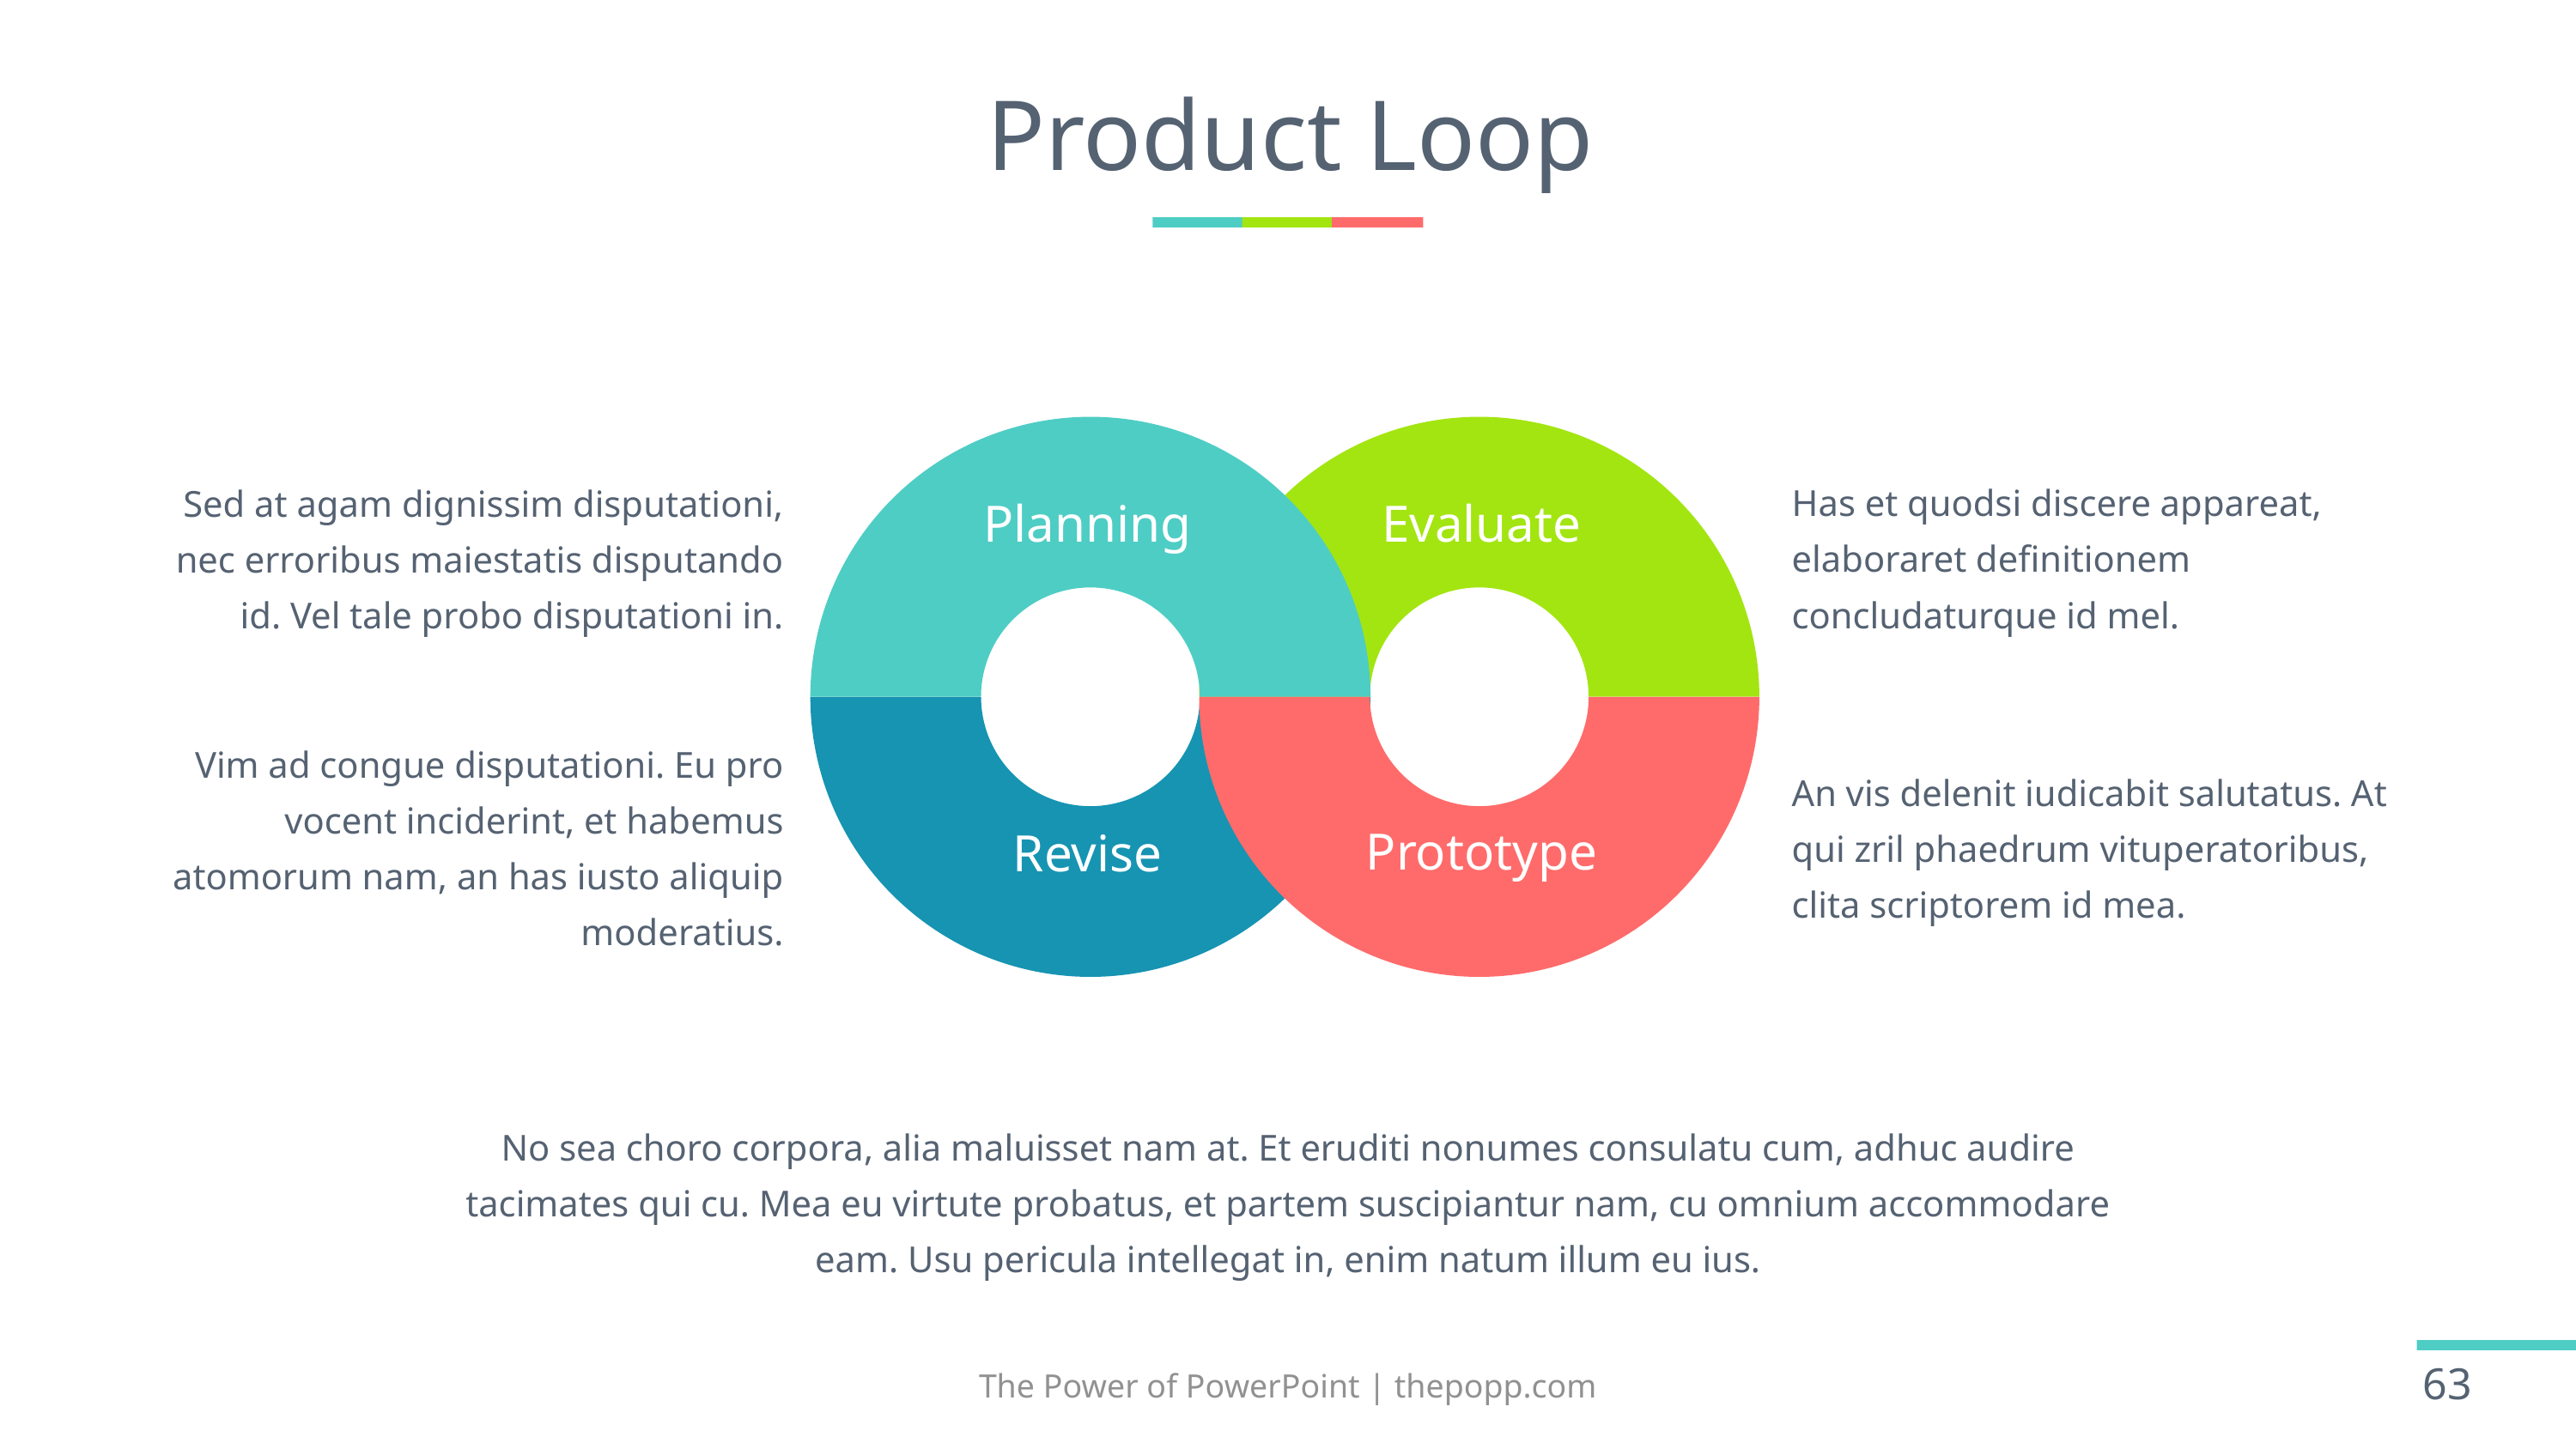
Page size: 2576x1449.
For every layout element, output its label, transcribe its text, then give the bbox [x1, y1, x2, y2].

list Vim ad congue disputationi. Eu pro vocent inciderint, et habemus atomorum nam, an has iusto aliquip moderatius. [147, 706, 797, 977]
list Revise [915, 814, 1260, 888]
slide_number 63 [2409, 1351, 2576, 1421]
list No sea choro corpora, alia maluisset nam at. Et eruditi nonumes consulatu cum, adhuc audire tacimates qui cu. Mea eu virtute probatus, et partem suscipiantur nam, cu omnium accommodare eam. Usu pericula intellegat in, enim natum illum eu ius. [450, 1088, 2126, 1304]
list Has et quodsi discere appareat, elaboraret definitionem concludaturque id mel. [1778, 416, 2428, 688]
list Evaluate [1309, 484, 1654, 559]
list An vis delenit iudicabit salutatus. At qui zril phaedrum vituperatoribus, clita scriptorem id mea. [1778, 706, 2428, 977]
list Planning [915, 484, 1260, 559]
footer The Power of PowerPoint | thepopp.com [853, 1349, 1723, 1427]
list Prototype [1309, 812, 1654, 887]
list Sed at agam dignissim disputationi, nec erroribus maiestatis disputando id. Vel tale probo disputationi in. [147, 416, 797, 688]
title Product Loop [69, 49, 2512, 230]
